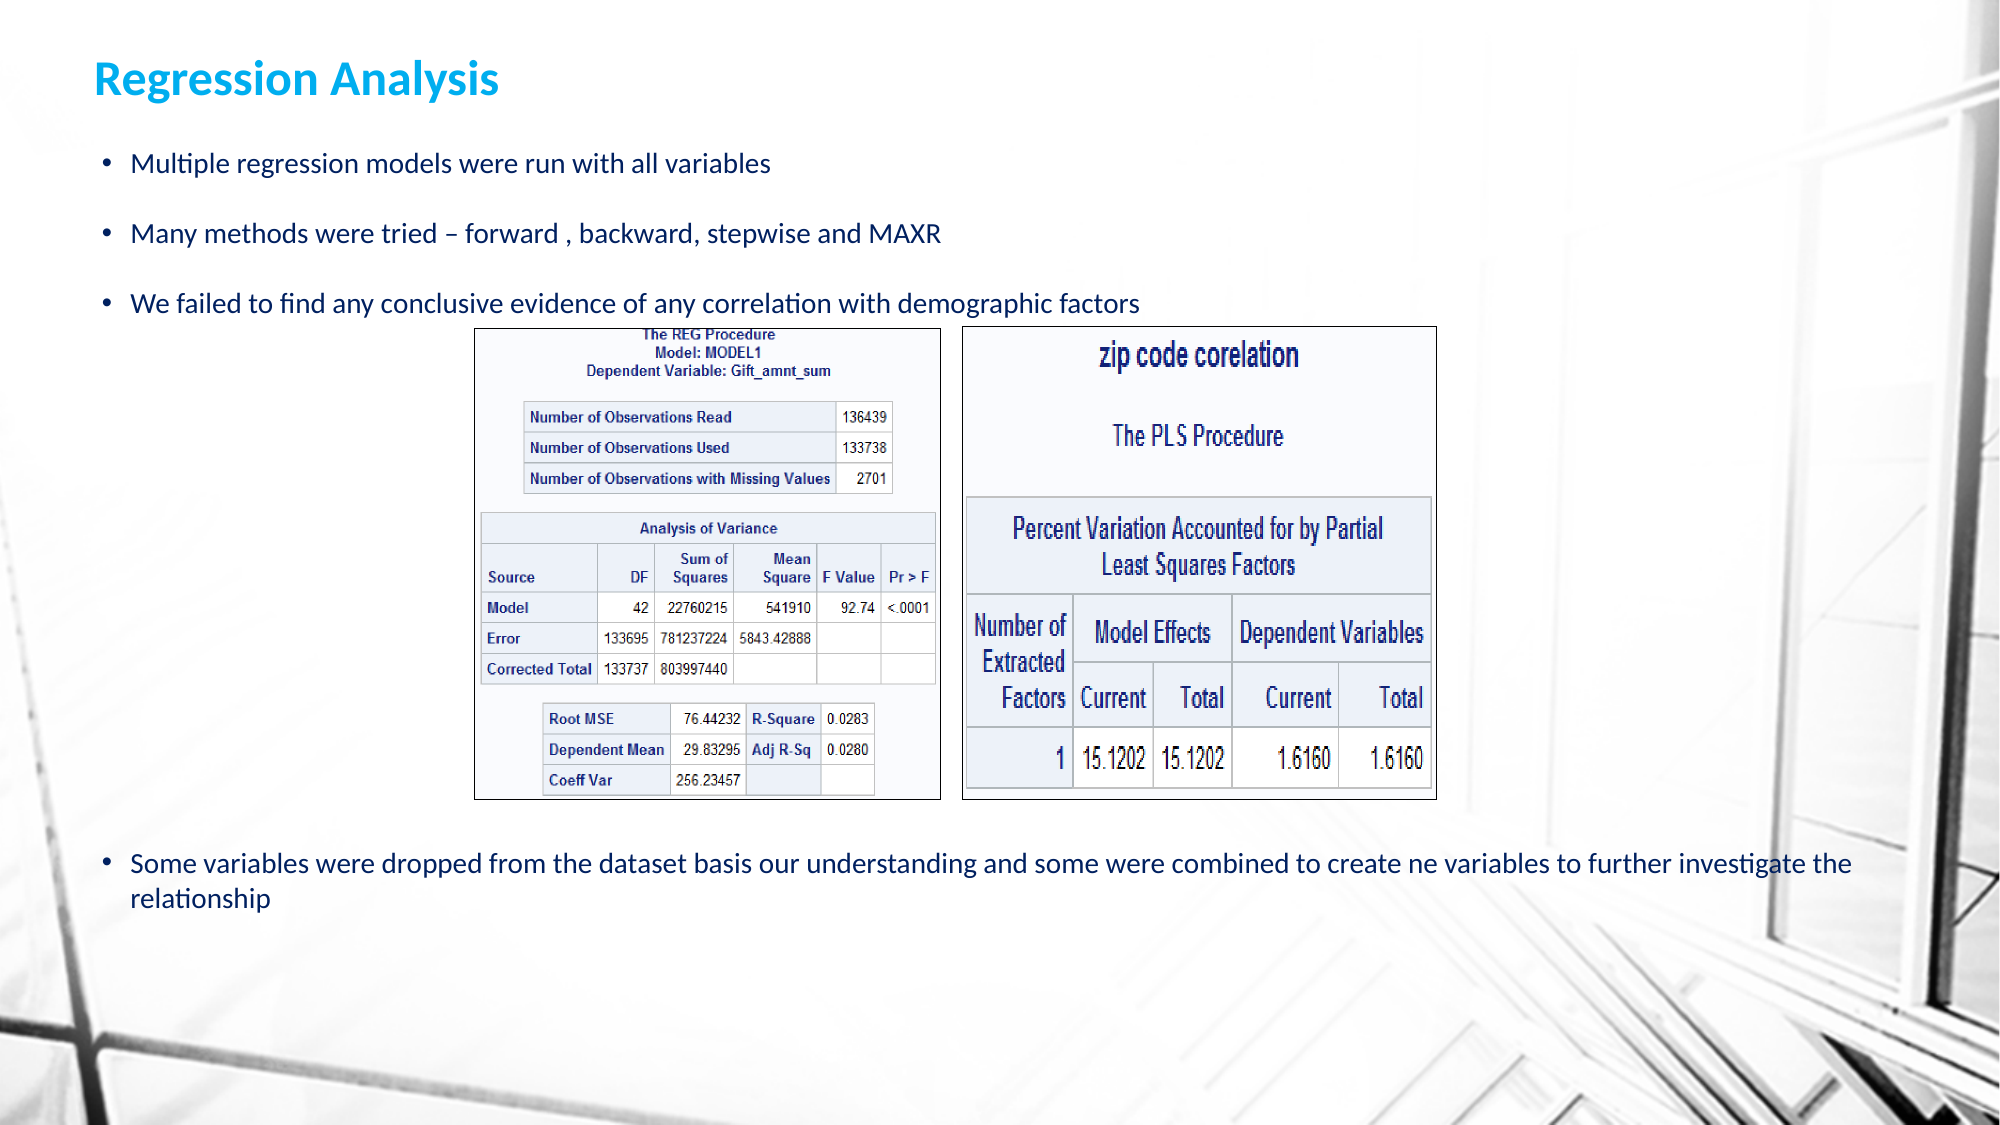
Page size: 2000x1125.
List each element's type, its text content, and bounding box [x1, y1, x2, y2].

text_box Multiple regression models were run with all variables Many methods were tried – forward , backward, stepwise and MAXR We failed to find any conclusive evidence of any correlation with demographic factors Some variables were dropped from the dataset basis our understanding and some were combined to create ne variables to further investigate the relationship [87, 137, 1900, 957]
picture [0, 0, 2000, 1125]
title Regression Analysis [79, 24, 1150, 113]
